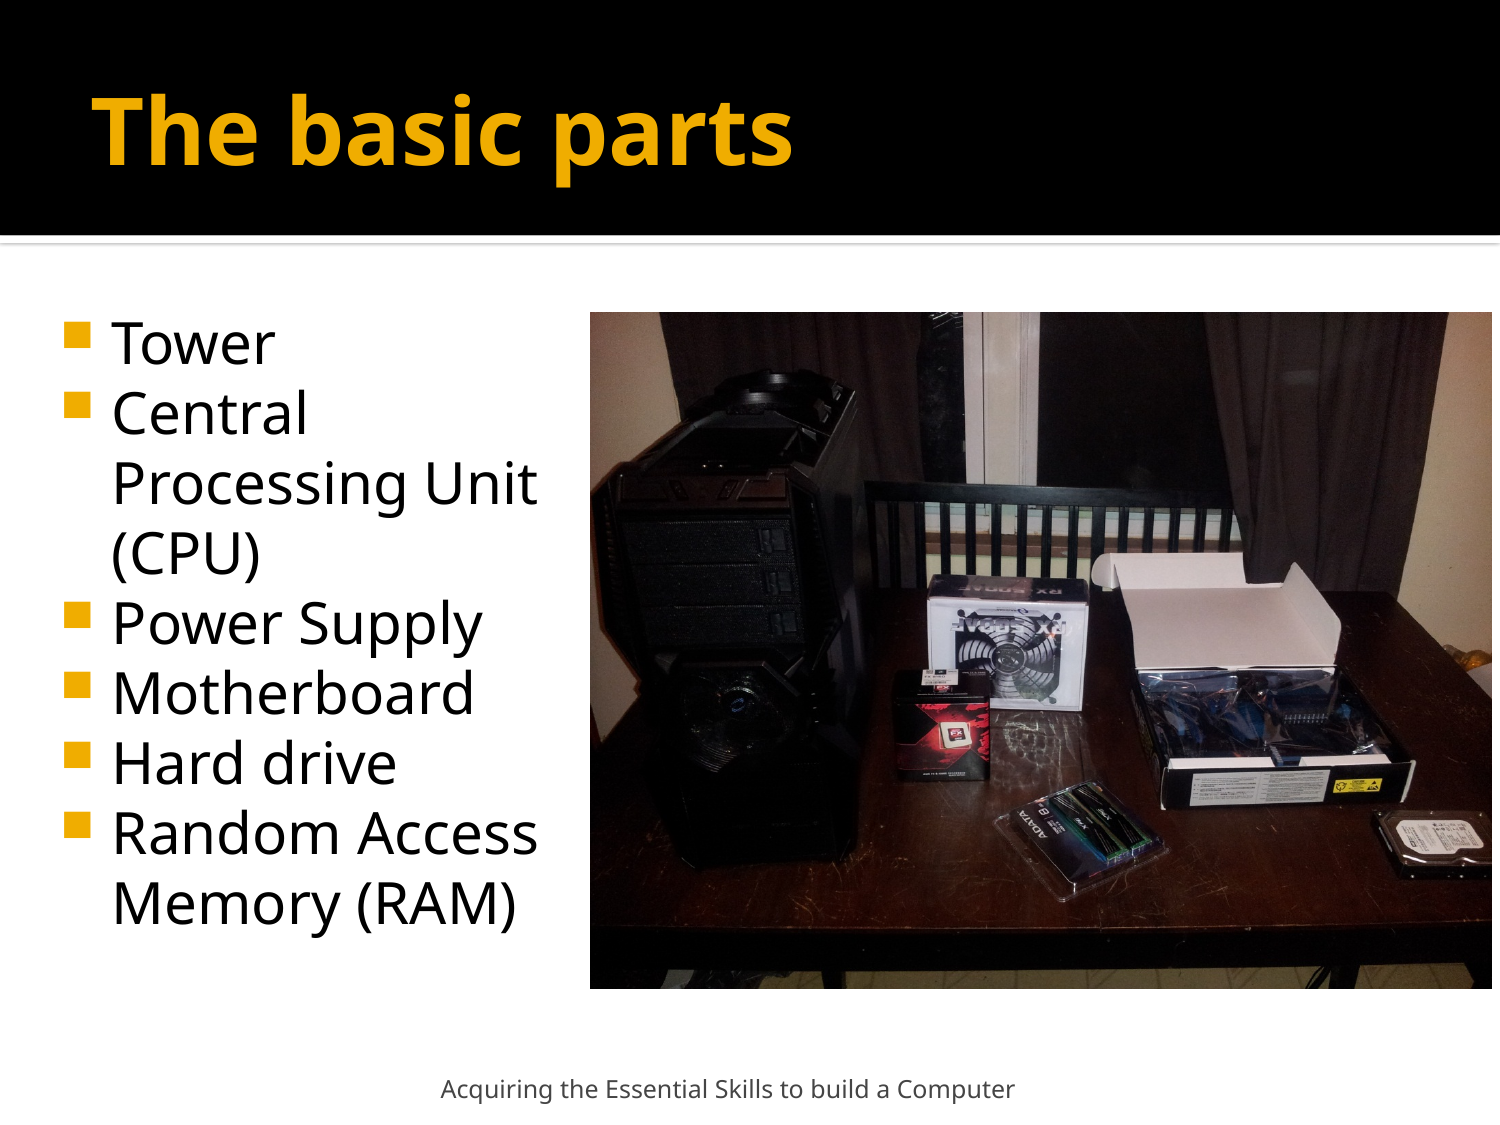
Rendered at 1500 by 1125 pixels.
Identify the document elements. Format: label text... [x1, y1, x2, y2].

title The basic parts [75, 24, 1425, 231]
list Tower Central Processing Unit (CPU) Power Supply Motherboard Hard drive Random Access Memory (RAM) [24, 291, 575, 1050]
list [590, 312, 1500, 989]
footer Acquiring the Essential Skills to build a Computer [433, 1062, 1337, 1108]
